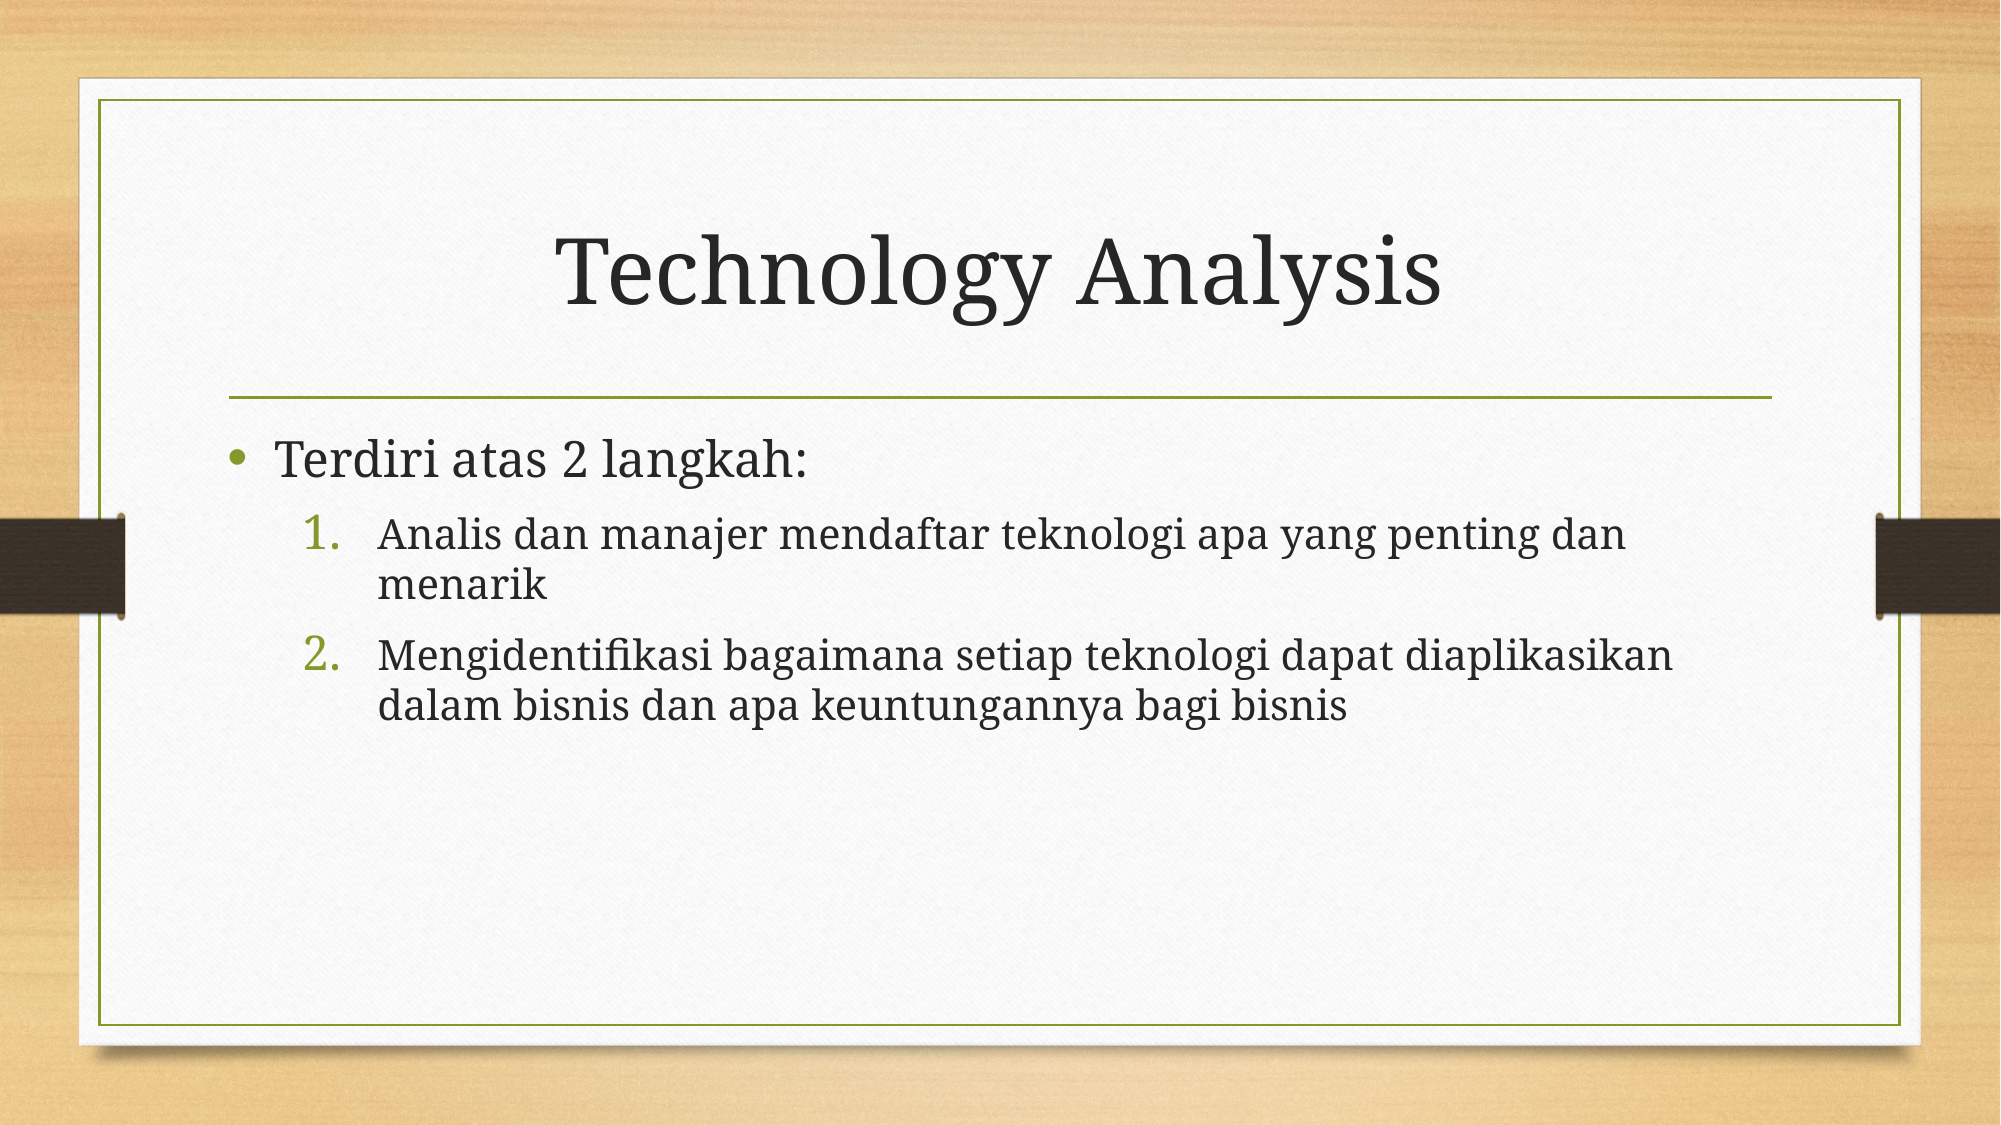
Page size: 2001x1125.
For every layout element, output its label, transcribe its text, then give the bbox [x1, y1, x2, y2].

title Technology Analysis [212, 161, 1788, 375]
picture [0, 0, 2001, 1125]
list Terdiri atas 2 langkah: Analis dan manajer mendaftar teknologi apa yang penting dan menarik Mengidentifikasi bagaimana setiap teknologi dapat diaplikasikan dalam bisnis dan apa keuntungannya bagi bisnis [212, 419, 1788, 964]
